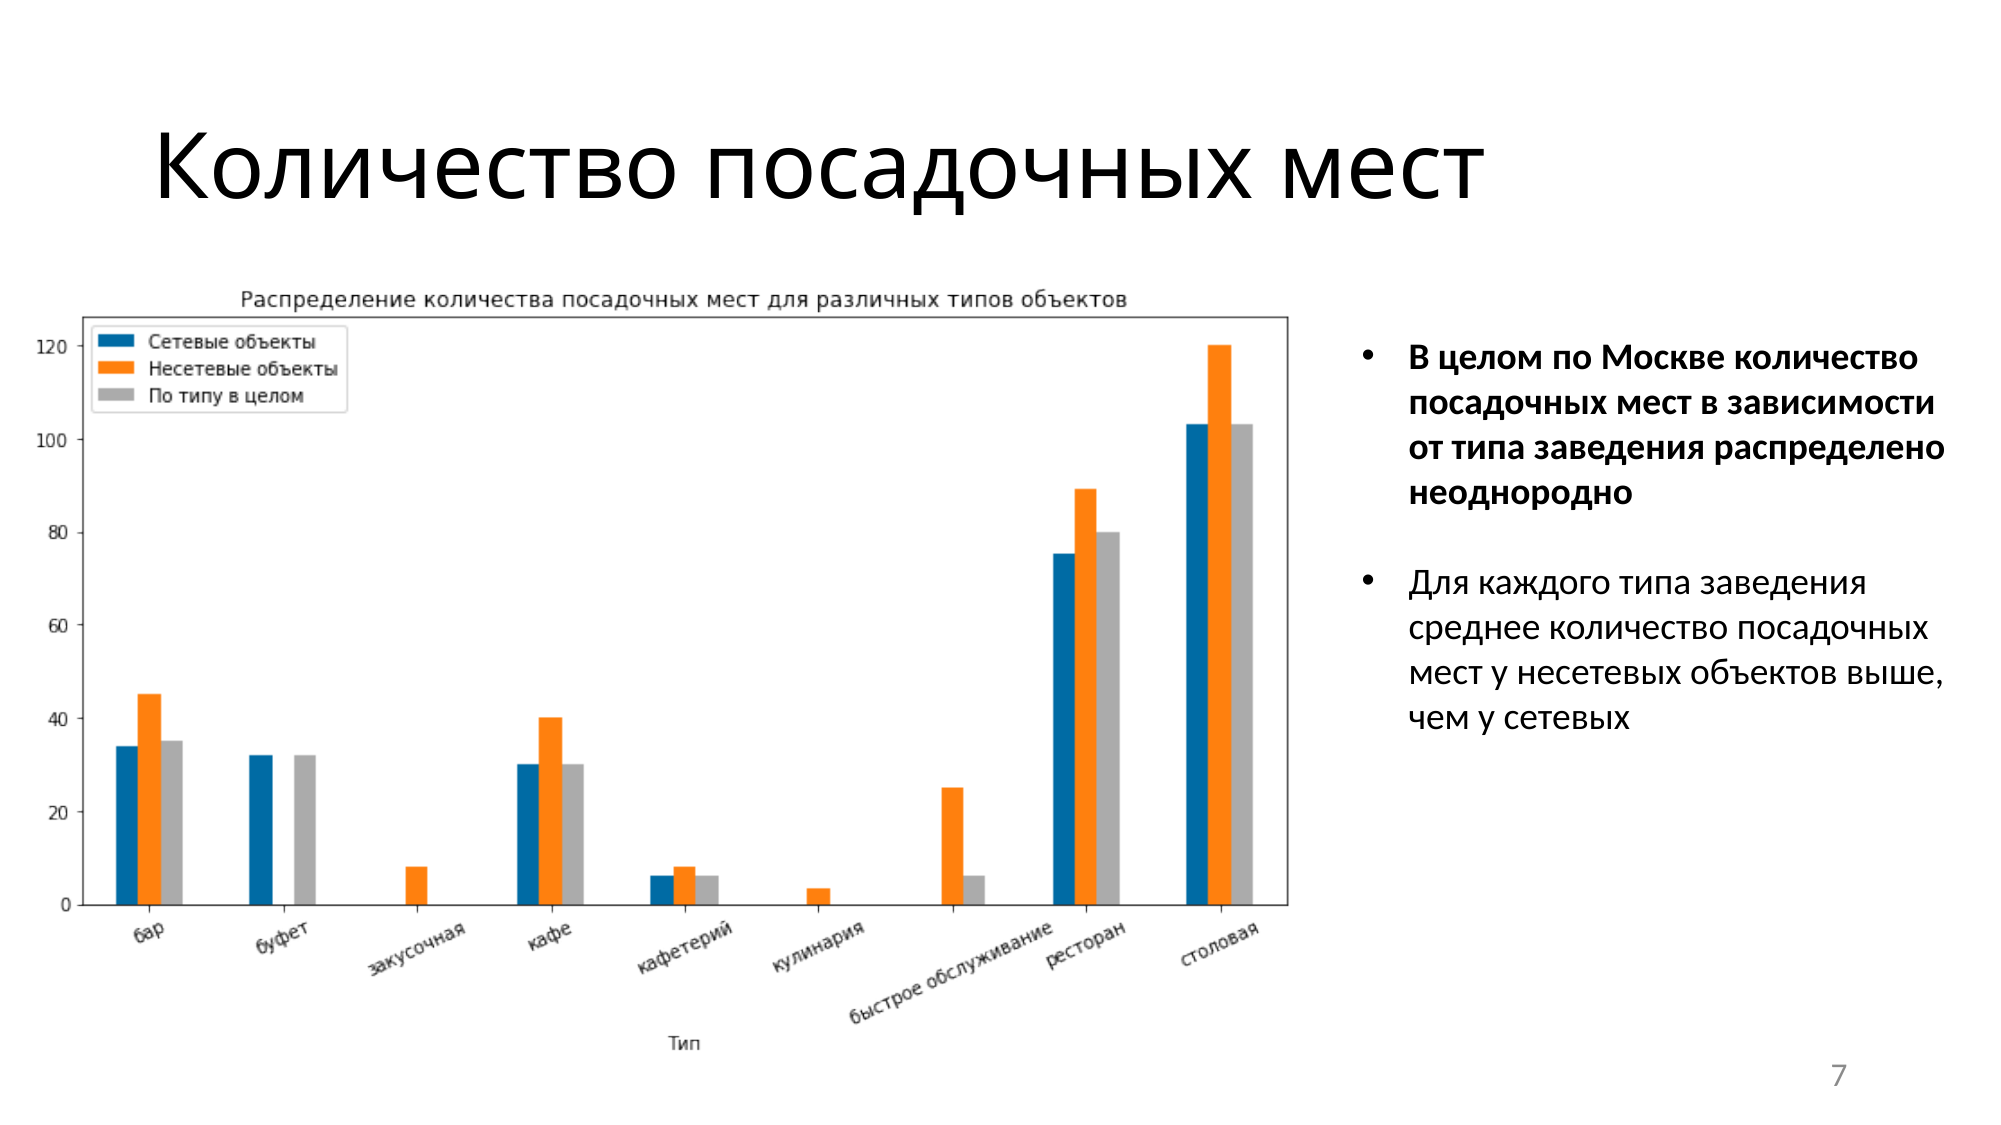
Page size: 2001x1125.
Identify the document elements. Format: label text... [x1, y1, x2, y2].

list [22, 277, 1300, 1066]
title Количество посадочных мест [137, 59, 1863, 278]
slide_number 7 [1412, 1042, 1863, 1103]
text_box В целом по Москве количество посадочных мест в зависимости от типа заведения распределено неоднородно Для каждого типа заведения среднее количество посадочных мест у несетевых объектов выше, чем у сетевых [1346, 324, 1963, 745]
